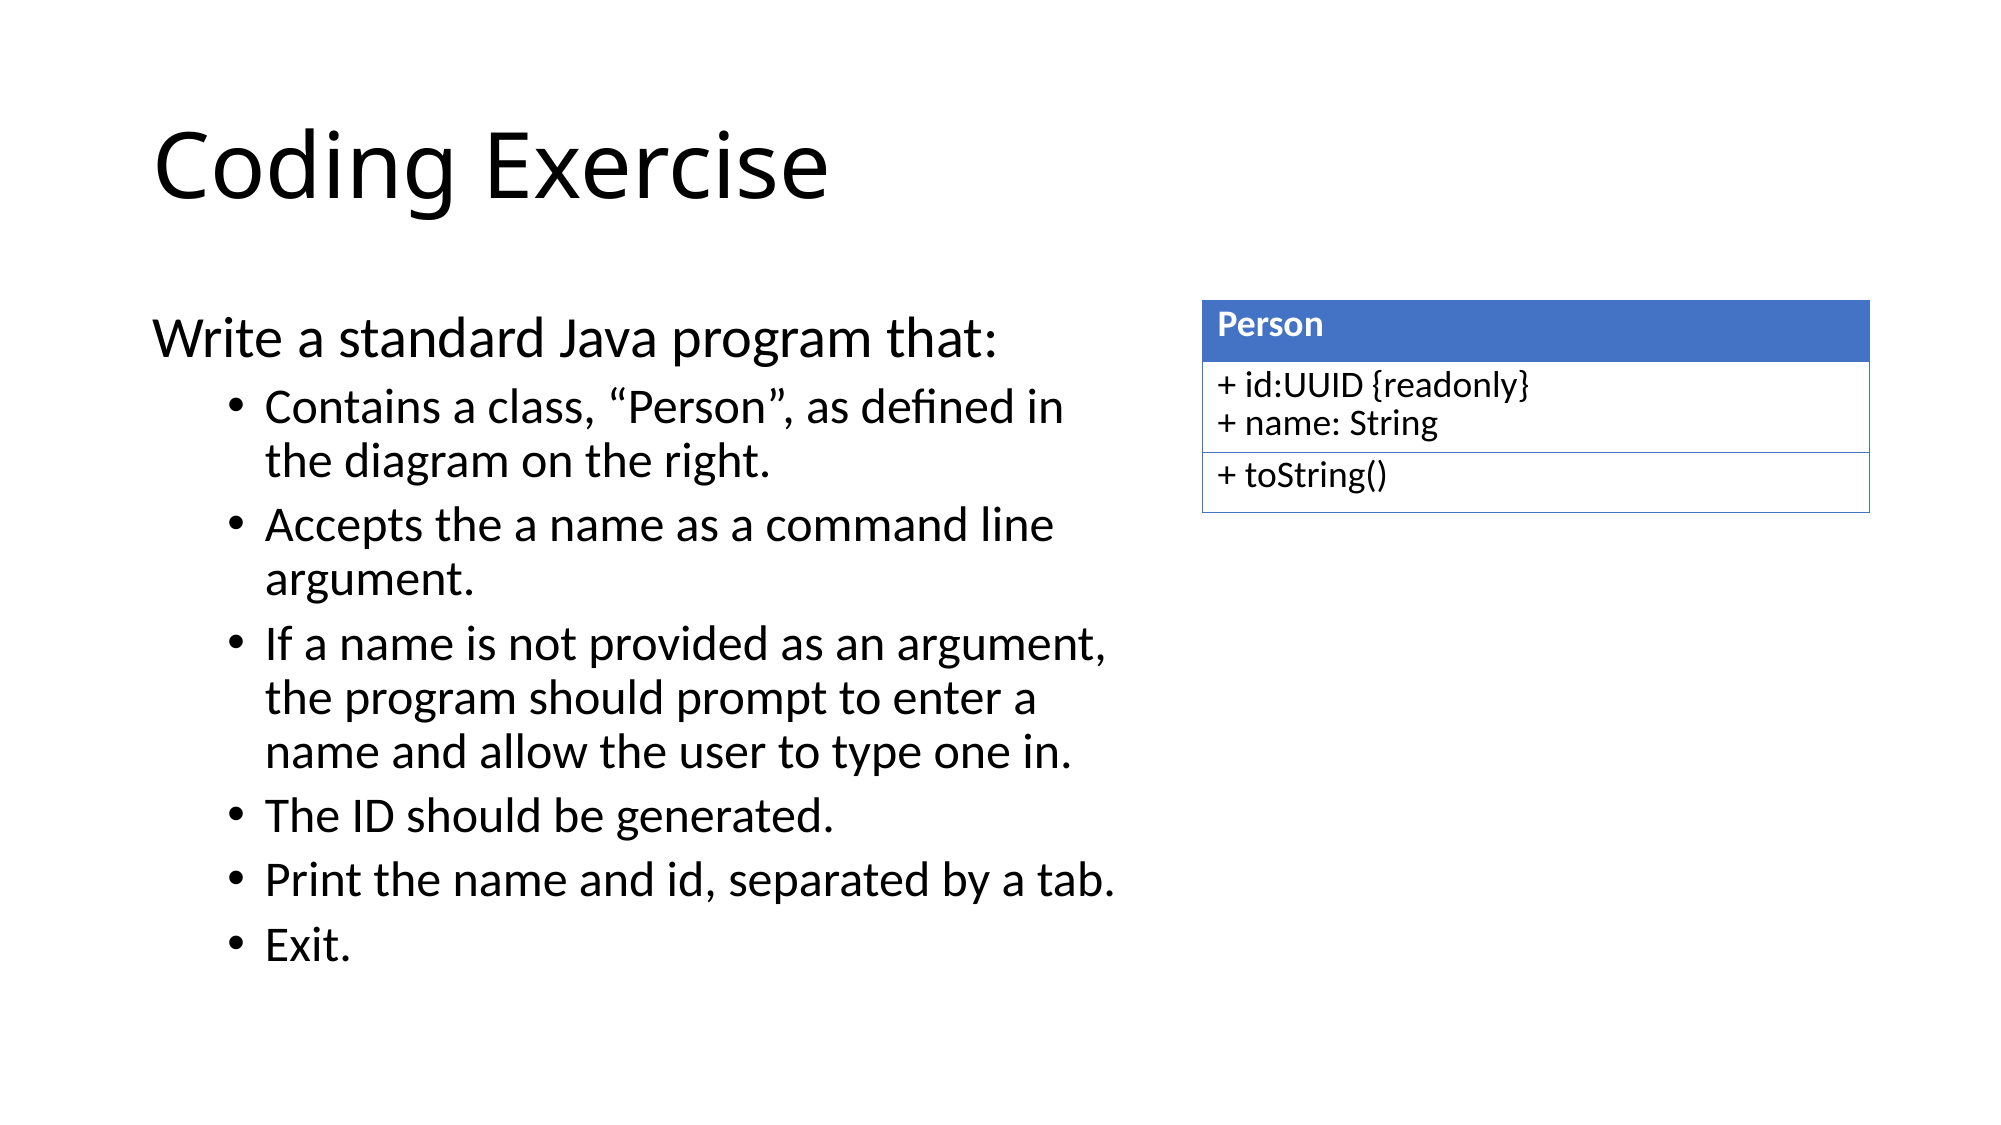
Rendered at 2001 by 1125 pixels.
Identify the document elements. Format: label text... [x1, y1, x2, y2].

title Coding Exercise [137, 59, 1863, 278]
table_cell + id:UUID {readonly} + name: String [1203, 362, 1869, 452]
table_cell + toString() [1203, 453, 1869, 512]
list Write a standard Java program that: Contains a class, “Person”, as defined in the diagram on the right. Accepts the a name as a command line argument. If a name is not provided as an argument, the program should prompt to enter a name and allow the user to type one in. The ID should be generated. Print the name and id, separated by a tab. Exit. [137, 299, 1159, 1014]
table_header Person [1203, 301, 1869, 361]
